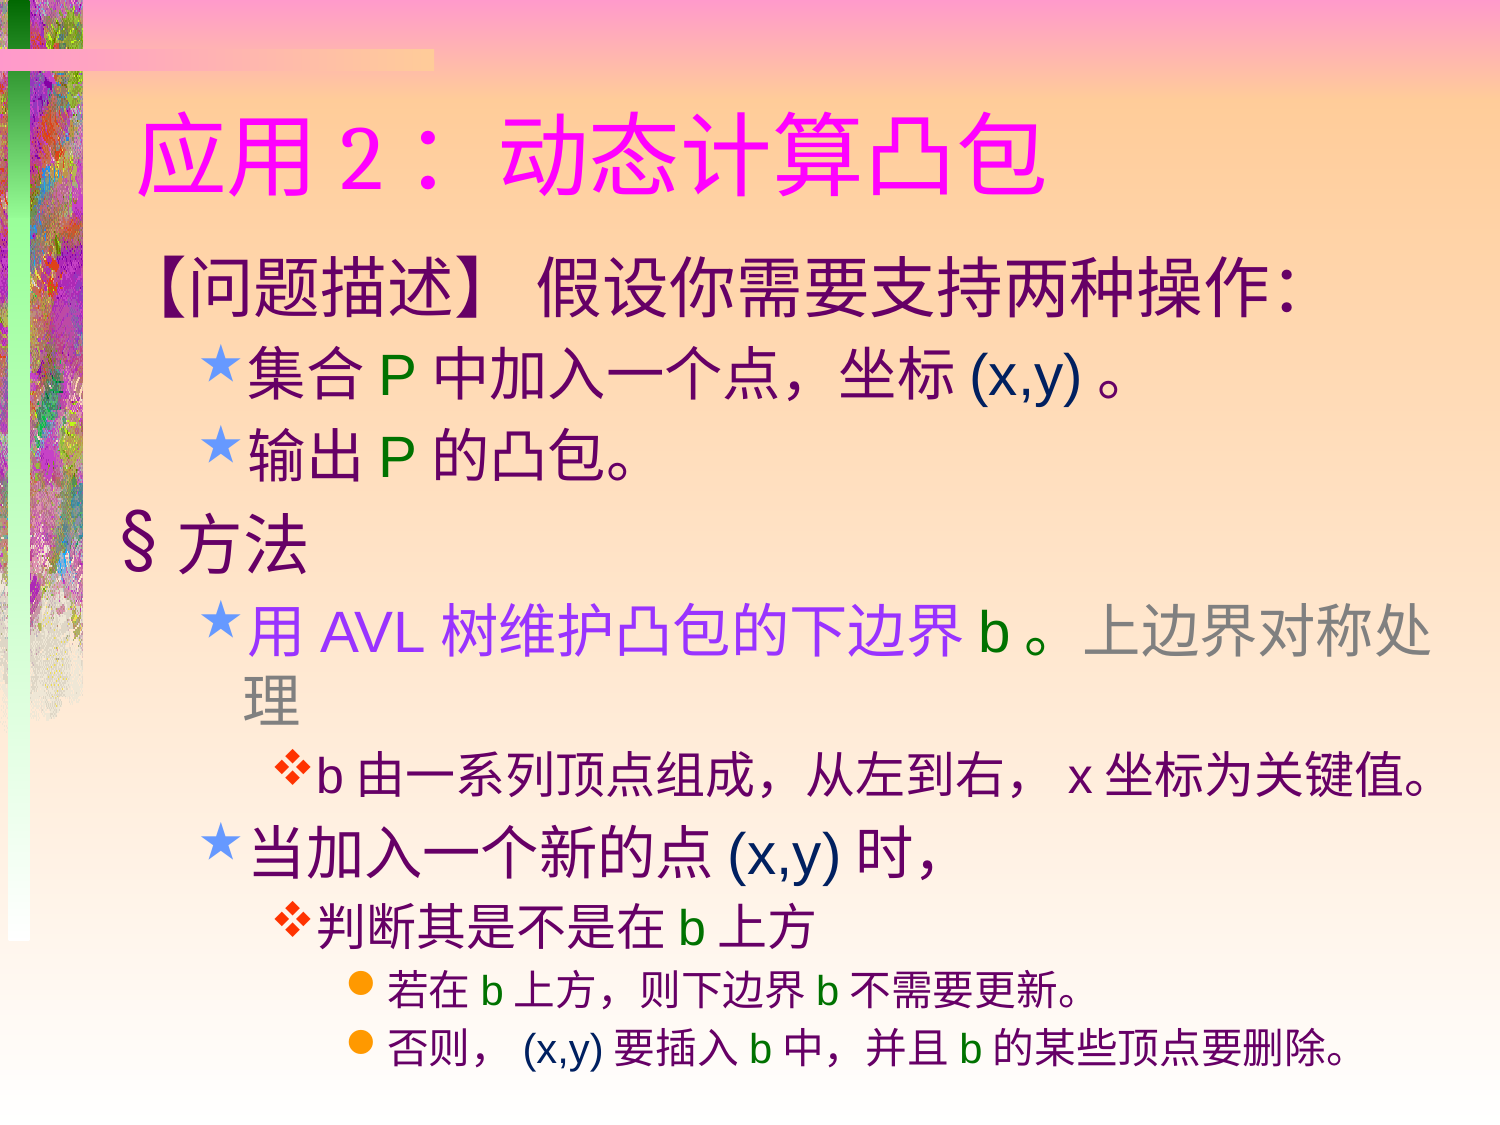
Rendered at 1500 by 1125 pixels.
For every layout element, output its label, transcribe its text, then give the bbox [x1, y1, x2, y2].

picture [0, 0, 9, 50]
picture [29, 0, 83, 50]
title 应用2：动态计算凸包 [120, 85, 1396, 222]
picture [29, 71, 83, 821]
list 【问题描述】 假设你需要支持两种操作： 集合P中加入一个点，坐标(x,y)。 输出P的凸包。 方法 用AVL树维护凸包的下边界b。上边界对称处理 b由一系列顶点组成，从左到右，x坐标为关键值。 当加入一个新的点(x,y)时， 判断其是不是在b上方 若在b上方，则下边界b不需要更新。 否则，(x,y)要插入b中，并且b的某些顶点要删除。 [105, 238, 1500, 1068]
picture [0, 71, 9, 821]
